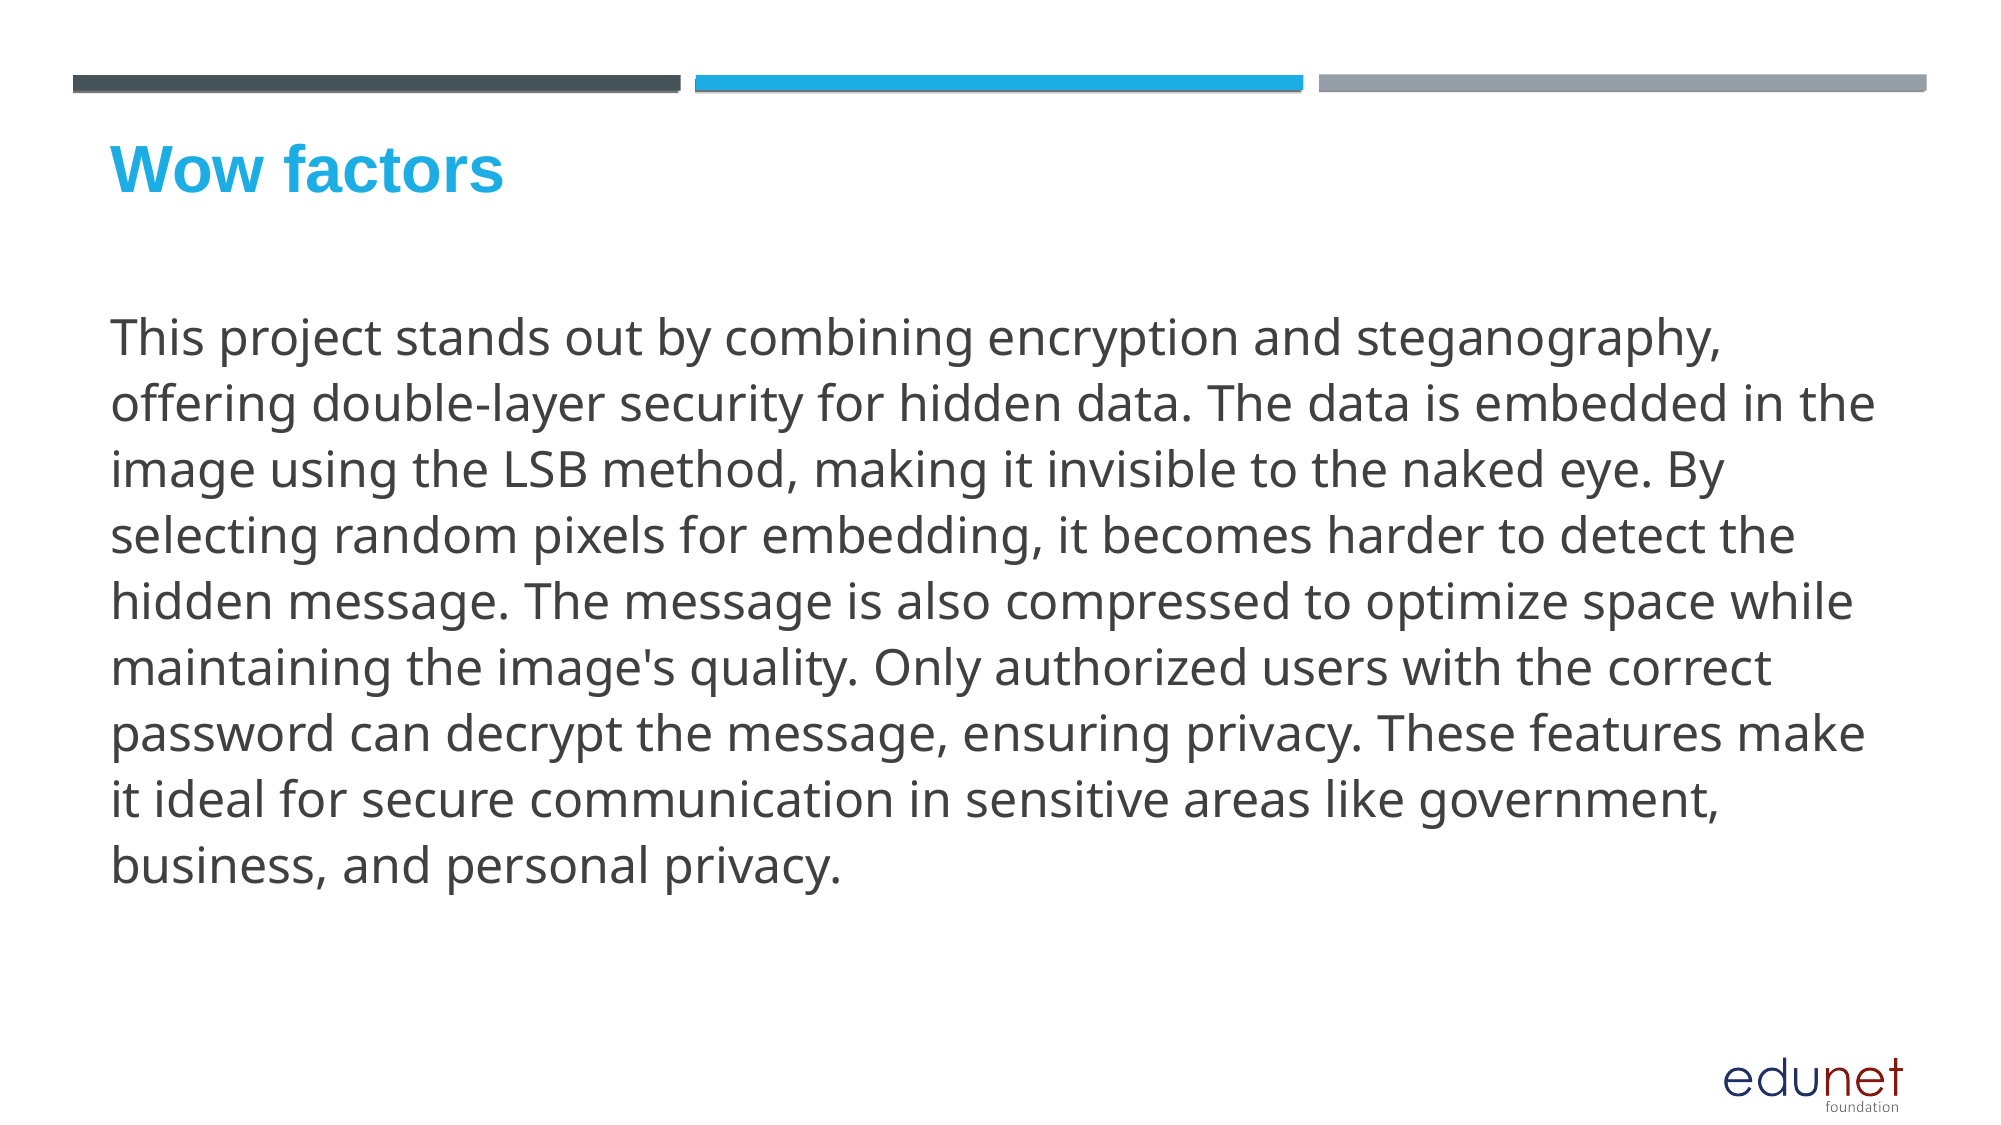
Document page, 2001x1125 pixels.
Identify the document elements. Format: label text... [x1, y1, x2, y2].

title Wow factors [95, 126, 1905, 213]
picture [1720, 1055, 1905, 1116]
text_box This project stands out by combining encryption and steganography, offering double-layer security for hidden data. The data is embedded in the image using the LSB method, making it invisible to the naked eye. By selecting random pixels for embedding, it becomes harder to detect the hidden message. The message is also compressed to optimize space while maintaining the image's quality. Only authorized users with the correct password can decrypt the message, ensuring privacy. These features make it ideal for secure communication in sensitive areas like government, business, and personal privacy. [95, 213, 1905, 980]
